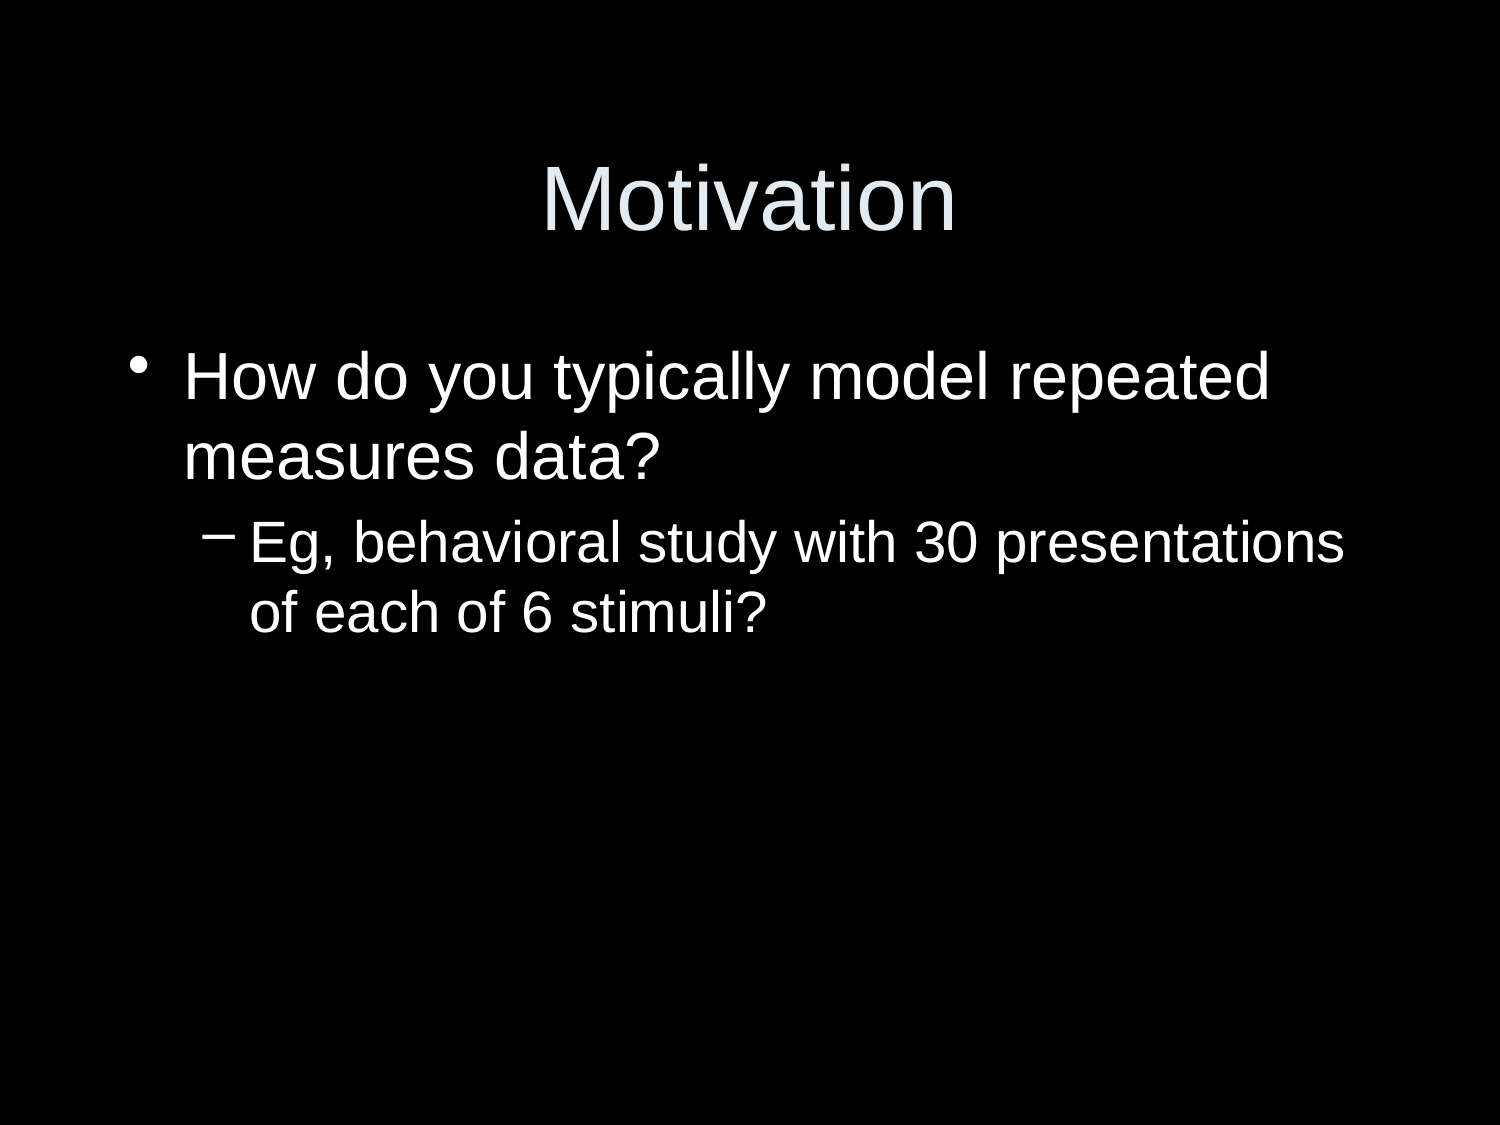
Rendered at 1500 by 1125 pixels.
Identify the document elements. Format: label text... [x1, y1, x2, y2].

title Motivation [112, 99, 1388, 288]
list How do you typically model repeated measures data? Eg, behavioral study with 30 presentations of each of 6 stimuli? [112, 324, 1388, 1000]
